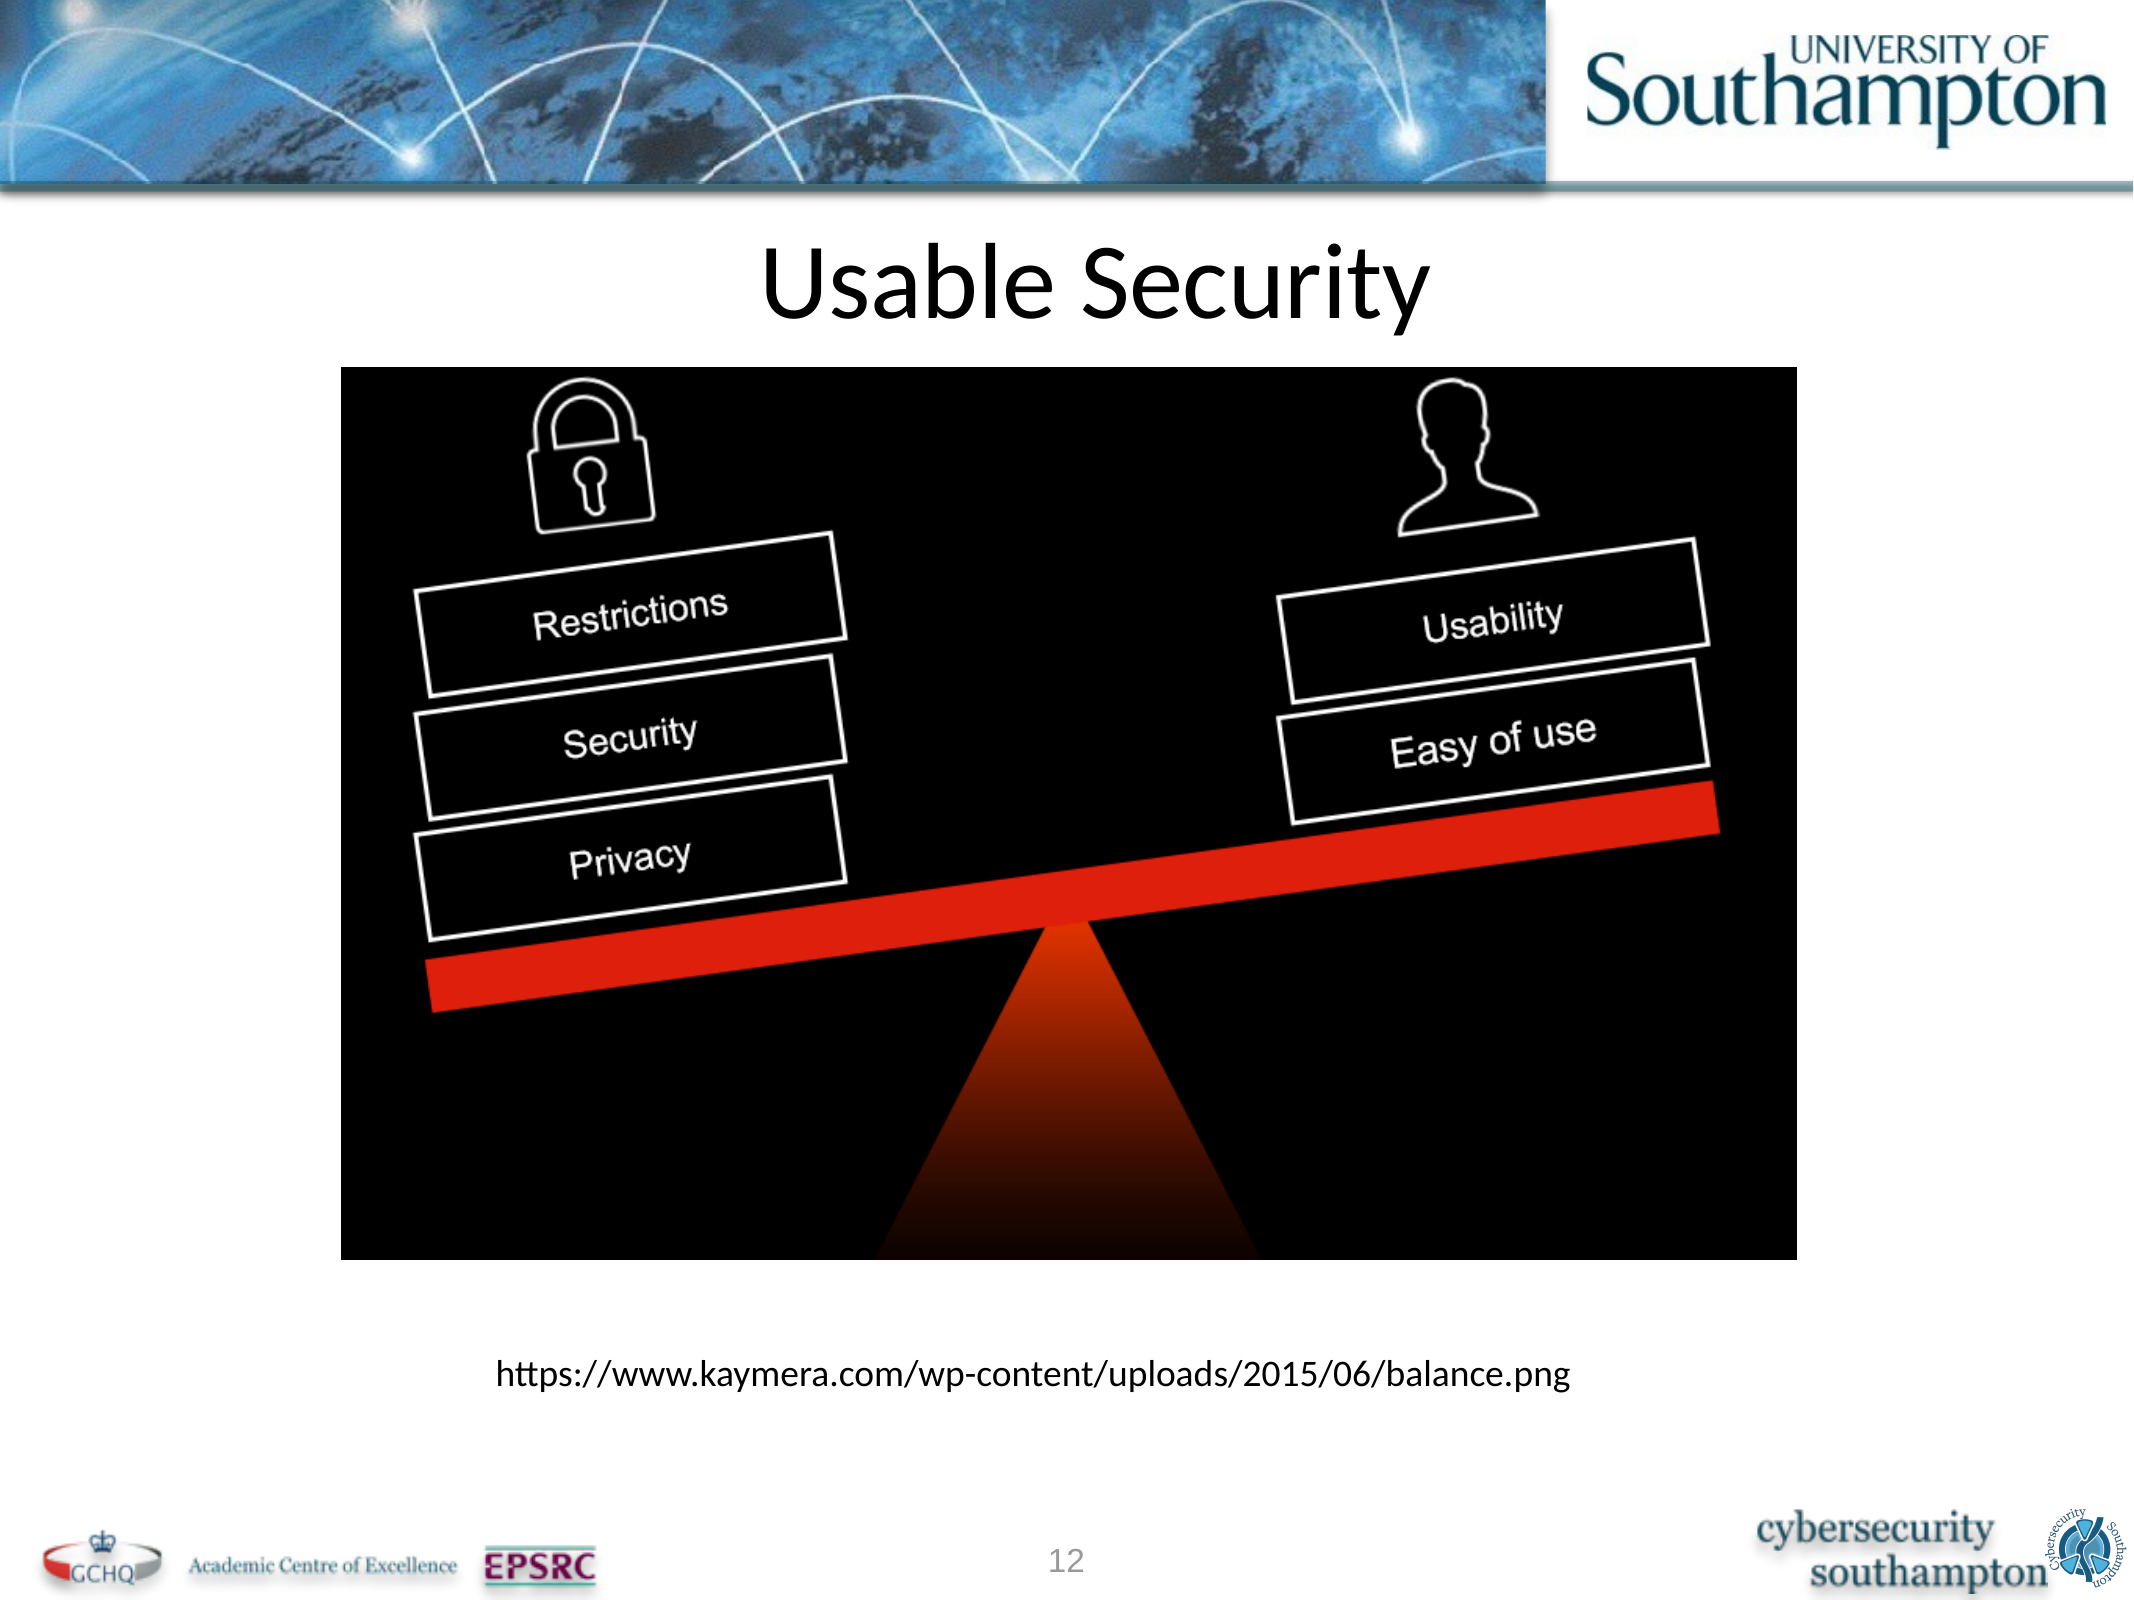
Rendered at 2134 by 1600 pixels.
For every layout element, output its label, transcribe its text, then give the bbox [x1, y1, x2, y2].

text_box https://www.kaymera.com/wp-content/uploads/2015/06/balance.png [480, 1341, 1607, 1401]
picture [341, 366, 1797, 1260]
slide_number 12 [1043, 1544, 1090, 1600]
picture [1744, 1502, 2130, 1600]
picture [25, 1527, 618, 1600]
text_box Usable Security [383, 164, 1556, 340]
picture [0, 0, 2134, 207]
picture [1587, 35, 2107, 150]
